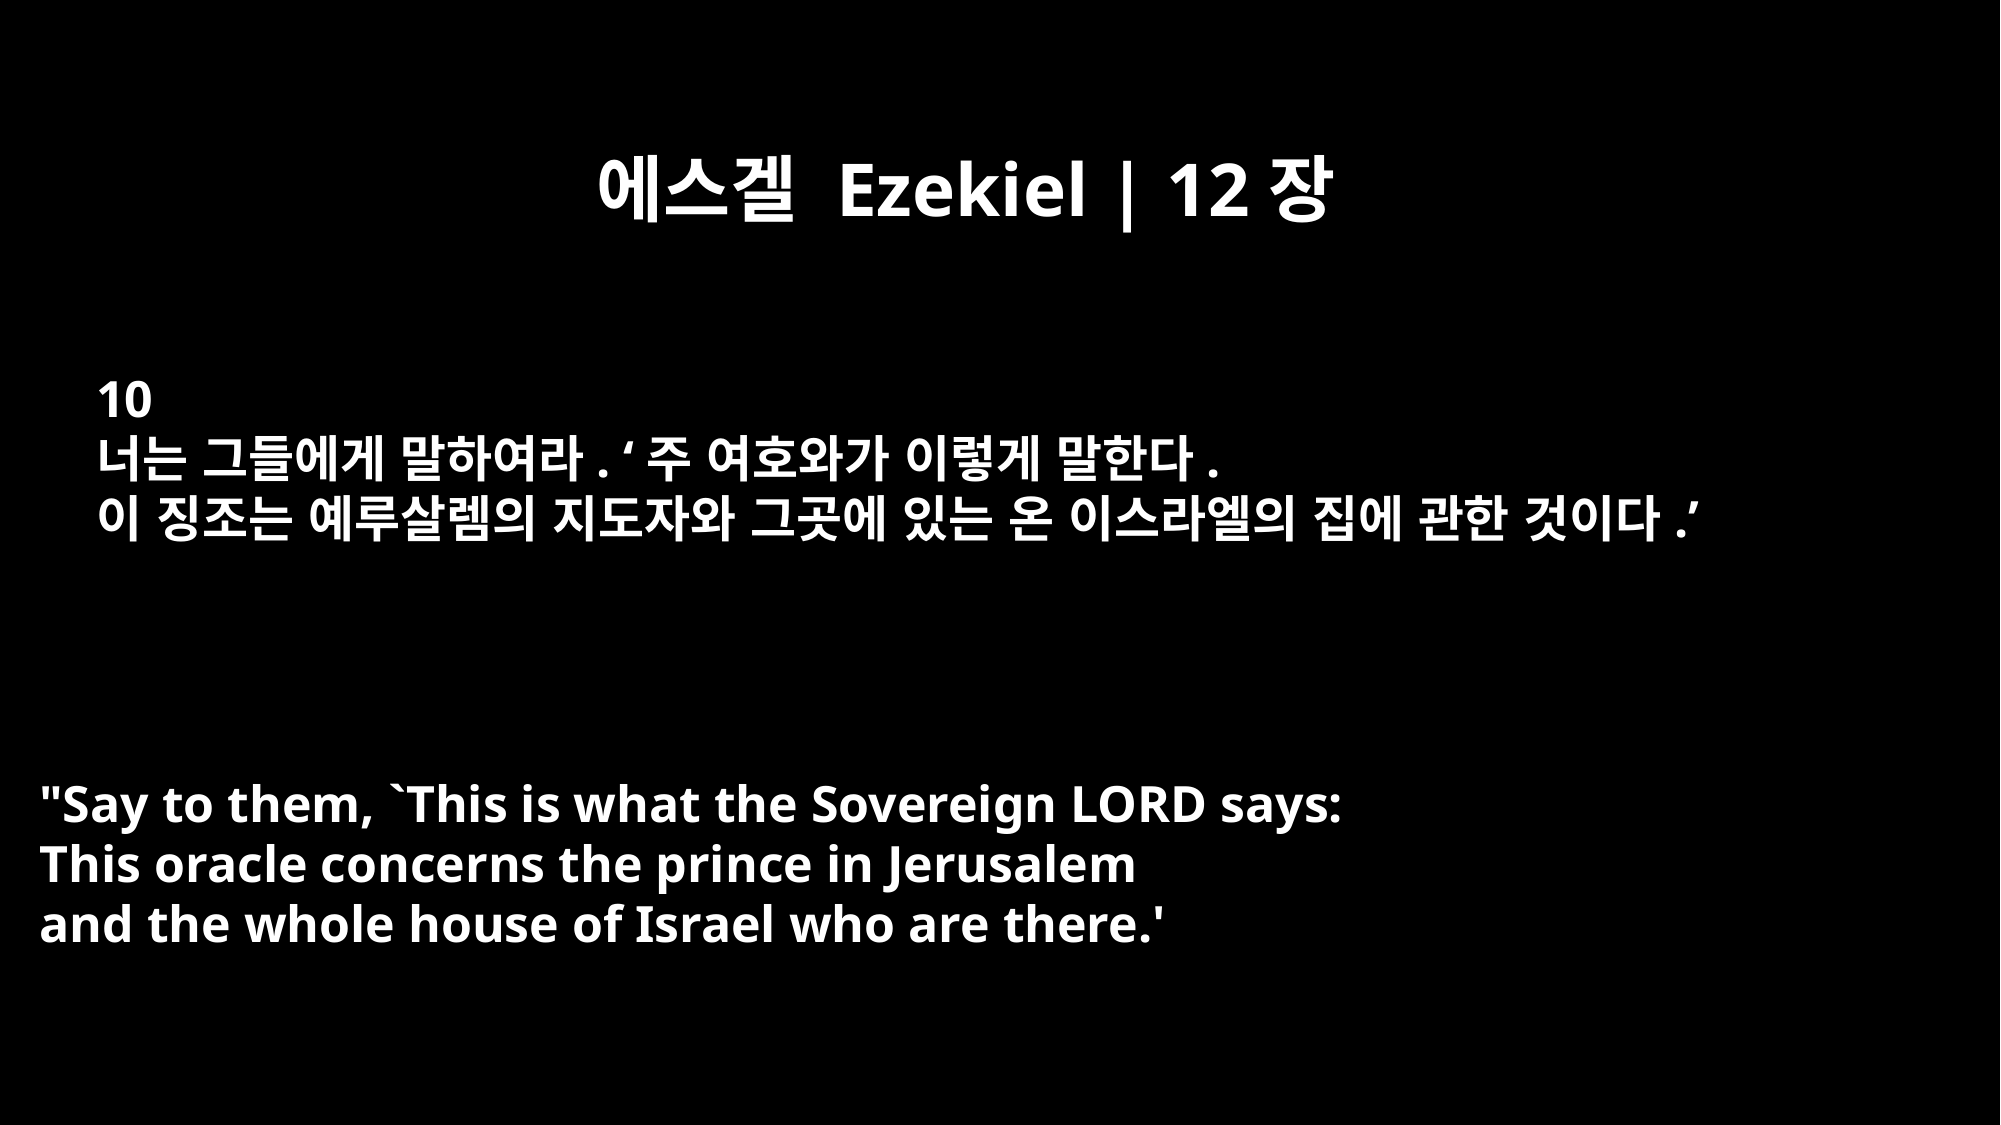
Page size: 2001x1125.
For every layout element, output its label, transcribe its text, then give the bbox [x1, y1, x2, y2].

text_box 에스겔 Ezekiel | 12장 [581, 136, 1351, 239]
text_box 10 너는 그들에게 말하여라. ‘주 여호와가 이렇게 말한다. 이 징조는 예루살렘의 지도자와 그곳에 있는 온 이스라엘의 집에 관한 것이다.’ [81, 359, 1715, 555]
text_box "Say to them, `This is what the Sovereign LORD says: This oracle concerns the prince in Jerusalem and the whole house of Israel who are there.' [24, 764, 1372, 960]
